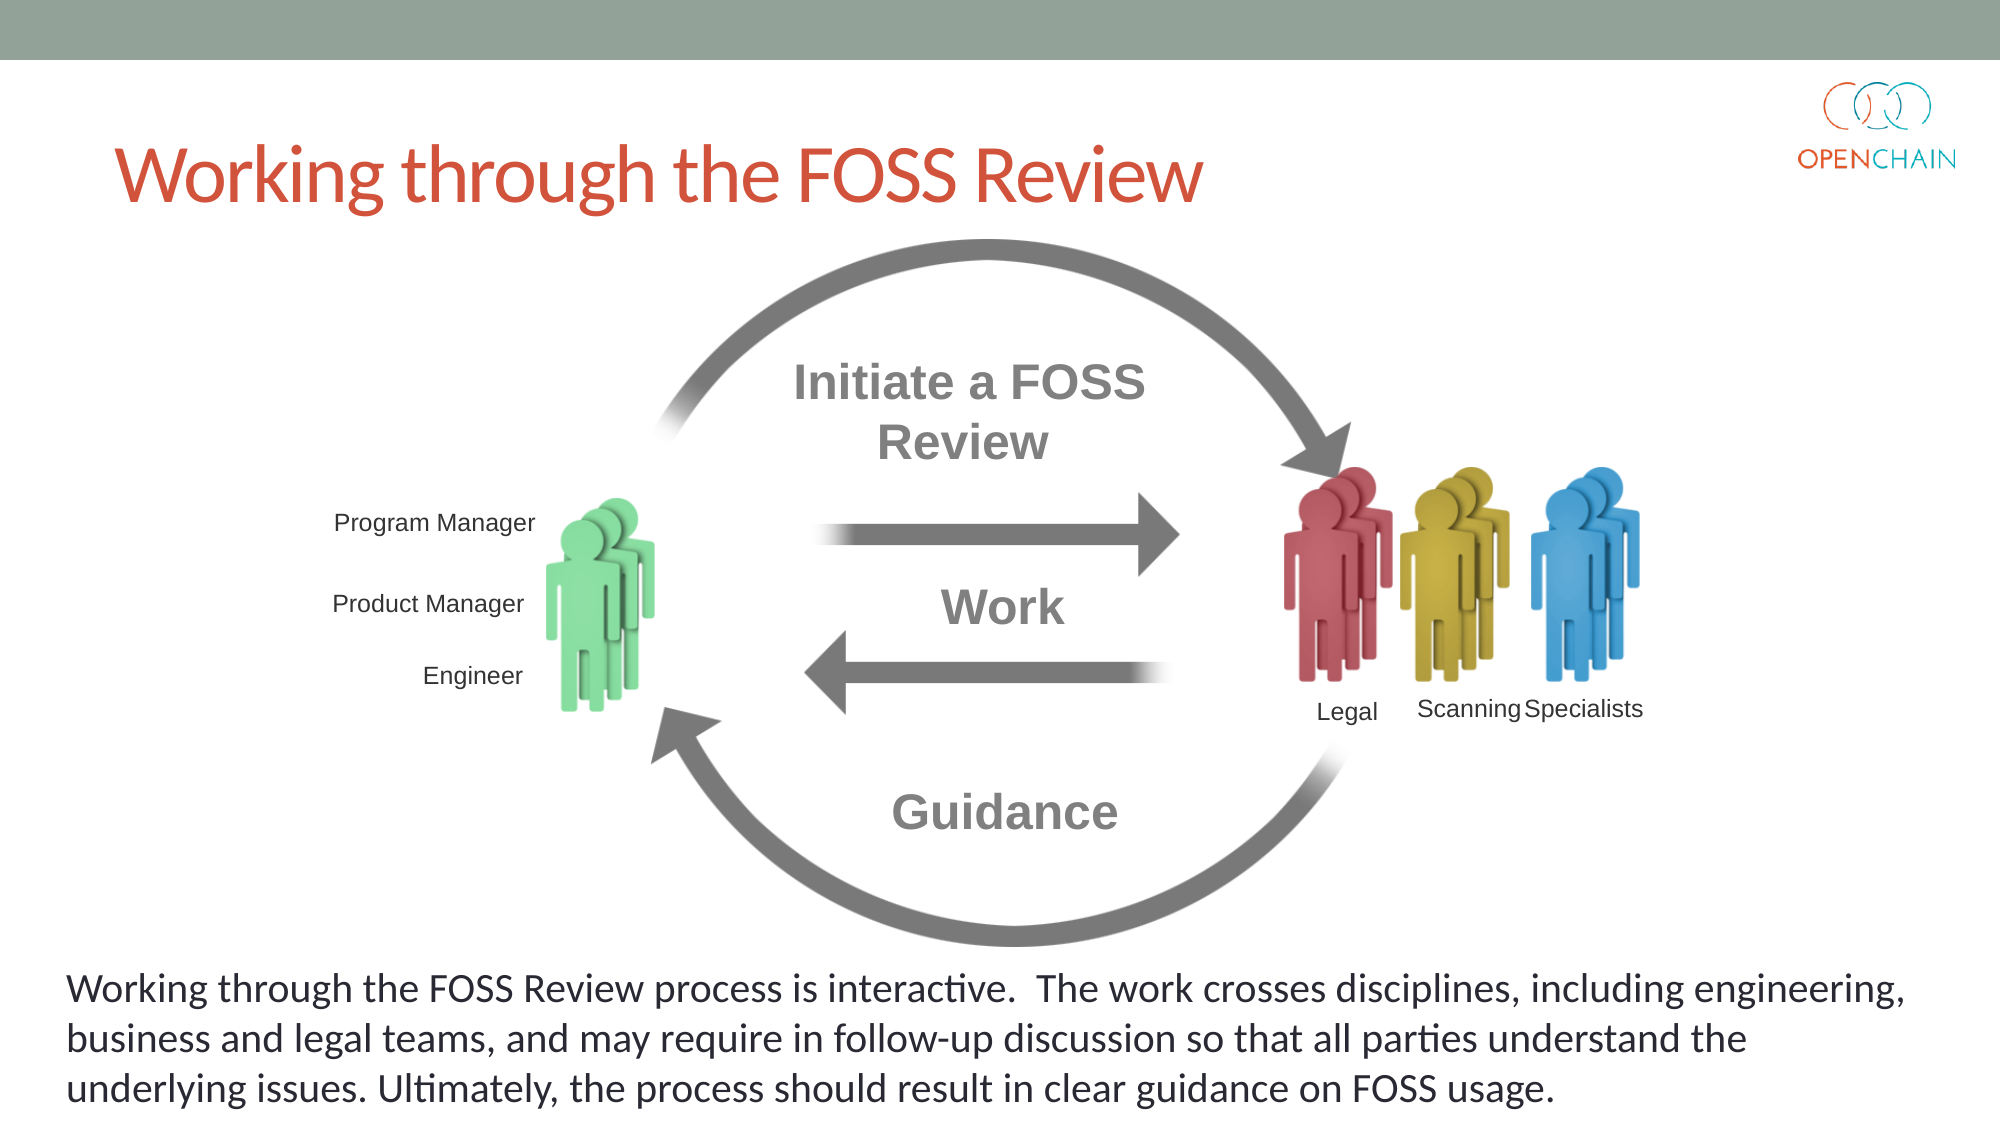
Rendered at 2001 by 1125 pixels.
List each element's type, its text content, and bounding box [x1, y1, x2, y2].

title Working through the FOSS Review [99, 87, 1900, 250]
picture [1400, 467, 1510, 682]
picture [650, 238, 1393, 682]
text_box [324, 498, 543, 698]
picture [1798, 82, 1955, 169]
text_box Specialists [1509, 685, 1659, 731]
picture [1530, 467, 1640, 682]
text_box Work [925, 586, 1080, 627]
picture [546, 498, 1352, 947]
text_box Scanning [1402, 690, 1509, 731]
text_box Legal [1301, 691, 1393, 733]
picture [809, 492, 1181, 577]
list Working through the FOSS Review process is interactive. The work crosses disciplines, including engineering, business and legal teams, and may require in follow-up discussion so that all parties understand the underlying issues. Ultimately, the process should result in clear guidance on FOSS usage. [51, 953, 1925, 1125]
